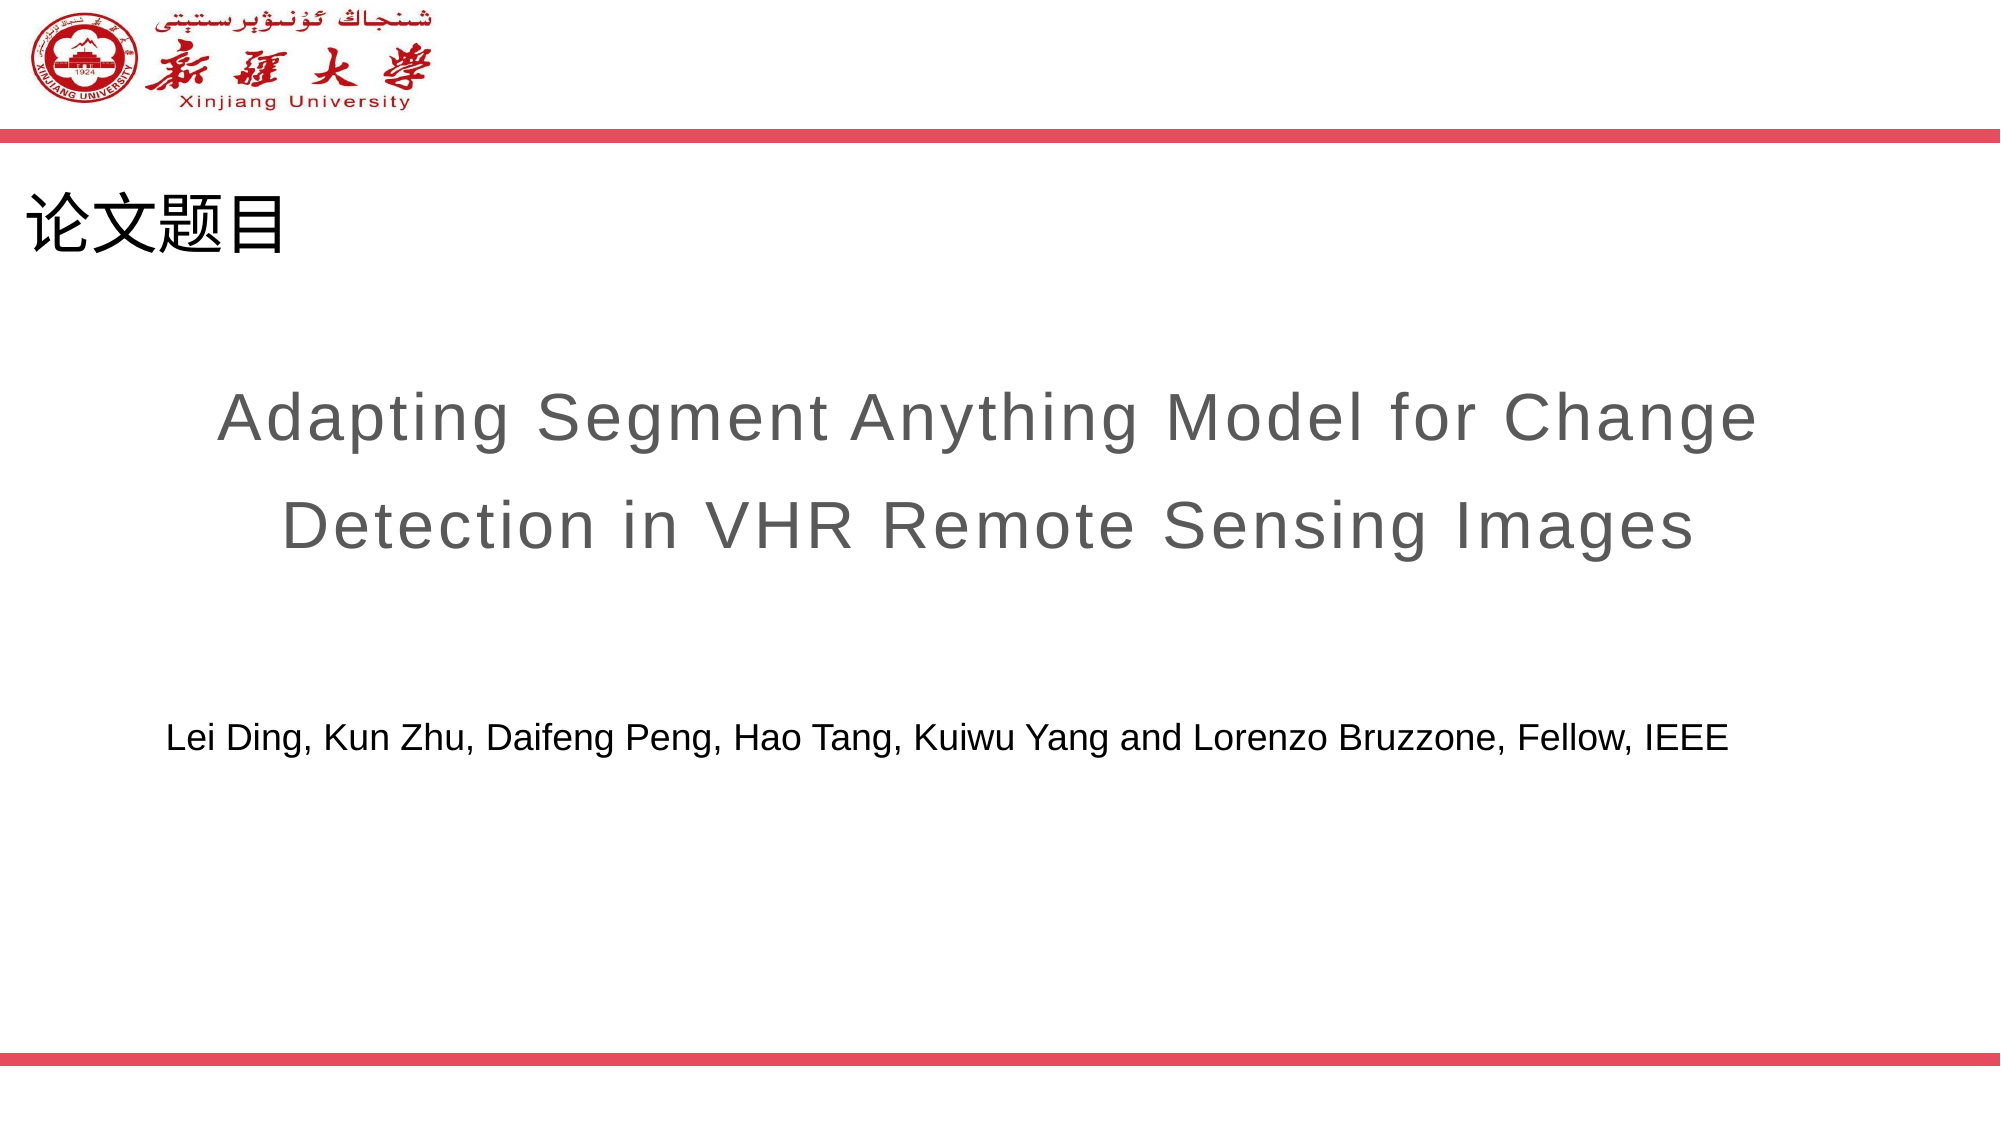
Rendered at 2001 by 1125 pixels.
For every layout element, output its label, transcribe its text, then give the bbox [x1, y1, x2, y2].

text_box Lei Ding, Kun Zhu, Daifeng Peng, Hao Tang, Kuiwu Yang and Lorenzo Bruzzone, Fellow, IEEE [147, 705, 1749, 883]
text_box [0, 129, 2000, 143]
picture [0, 0, 482, 131]
text_box [0, 1053, 2000, 1066]
subtitle Adapting Segment Anything Model for Change Detection in VHR Remote Sensing Images [196, 357, 1781, 658]
text_box 论文题目 [9, 174, 430, 261]
